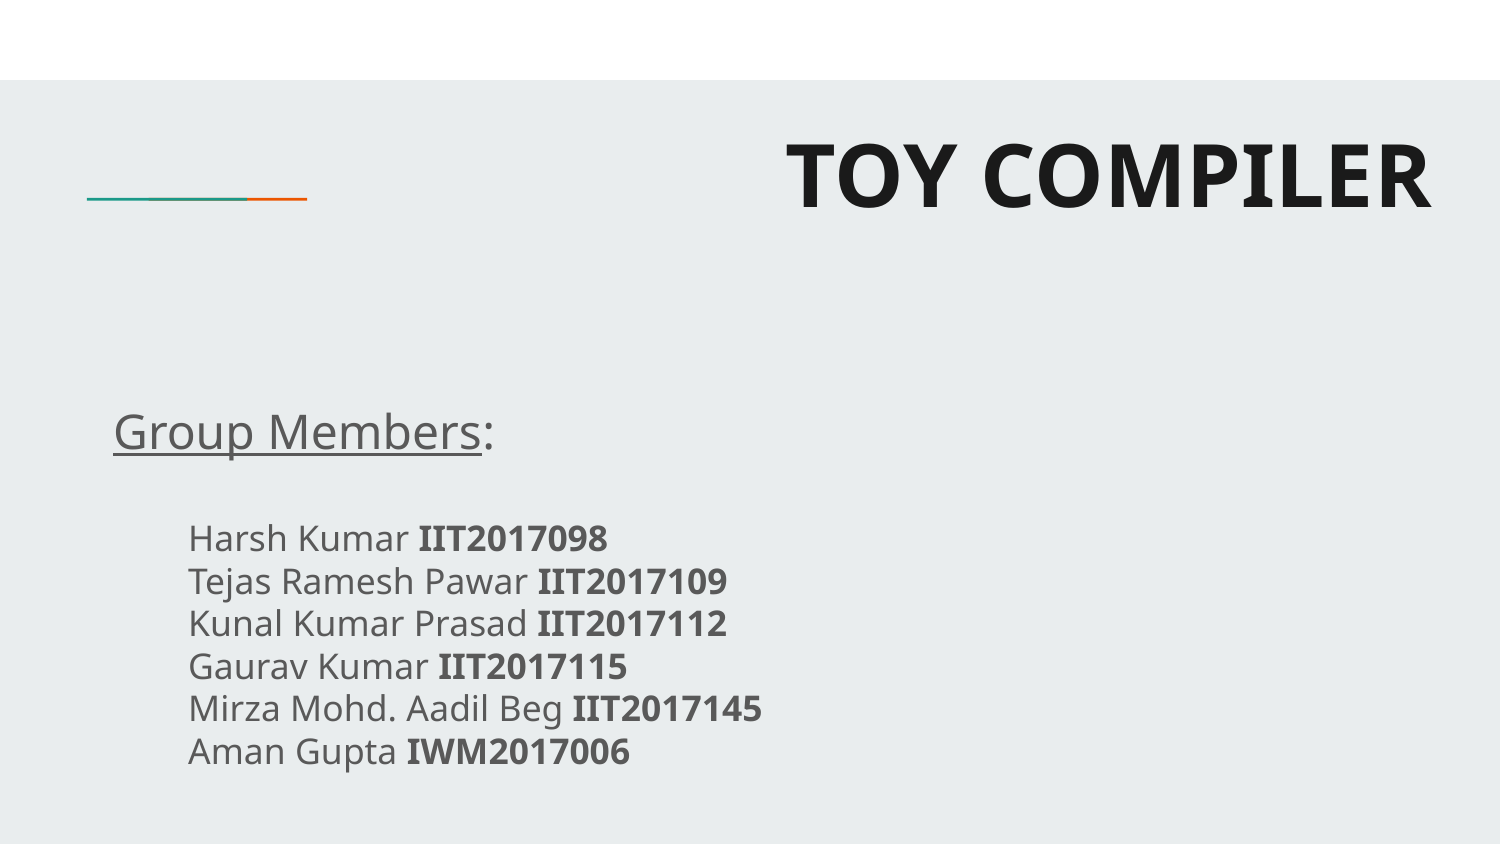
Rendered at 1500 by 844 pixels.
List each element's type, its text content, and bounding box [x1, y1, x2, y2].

title TOY COMPILER [98, 105, 1447, 243]
subtitle Group Members: Harsh Kumar IIT2017098 Tejas Ramesh Pawar IIT2017109 Kunal Kumar Prasad IIT2017112 Gaurav Kumar IIT2017115 Mirza Mohd. Aadil Beg IIT2017145 Aman Gupta IWM2017006 [98, 386, 1447, 458]
